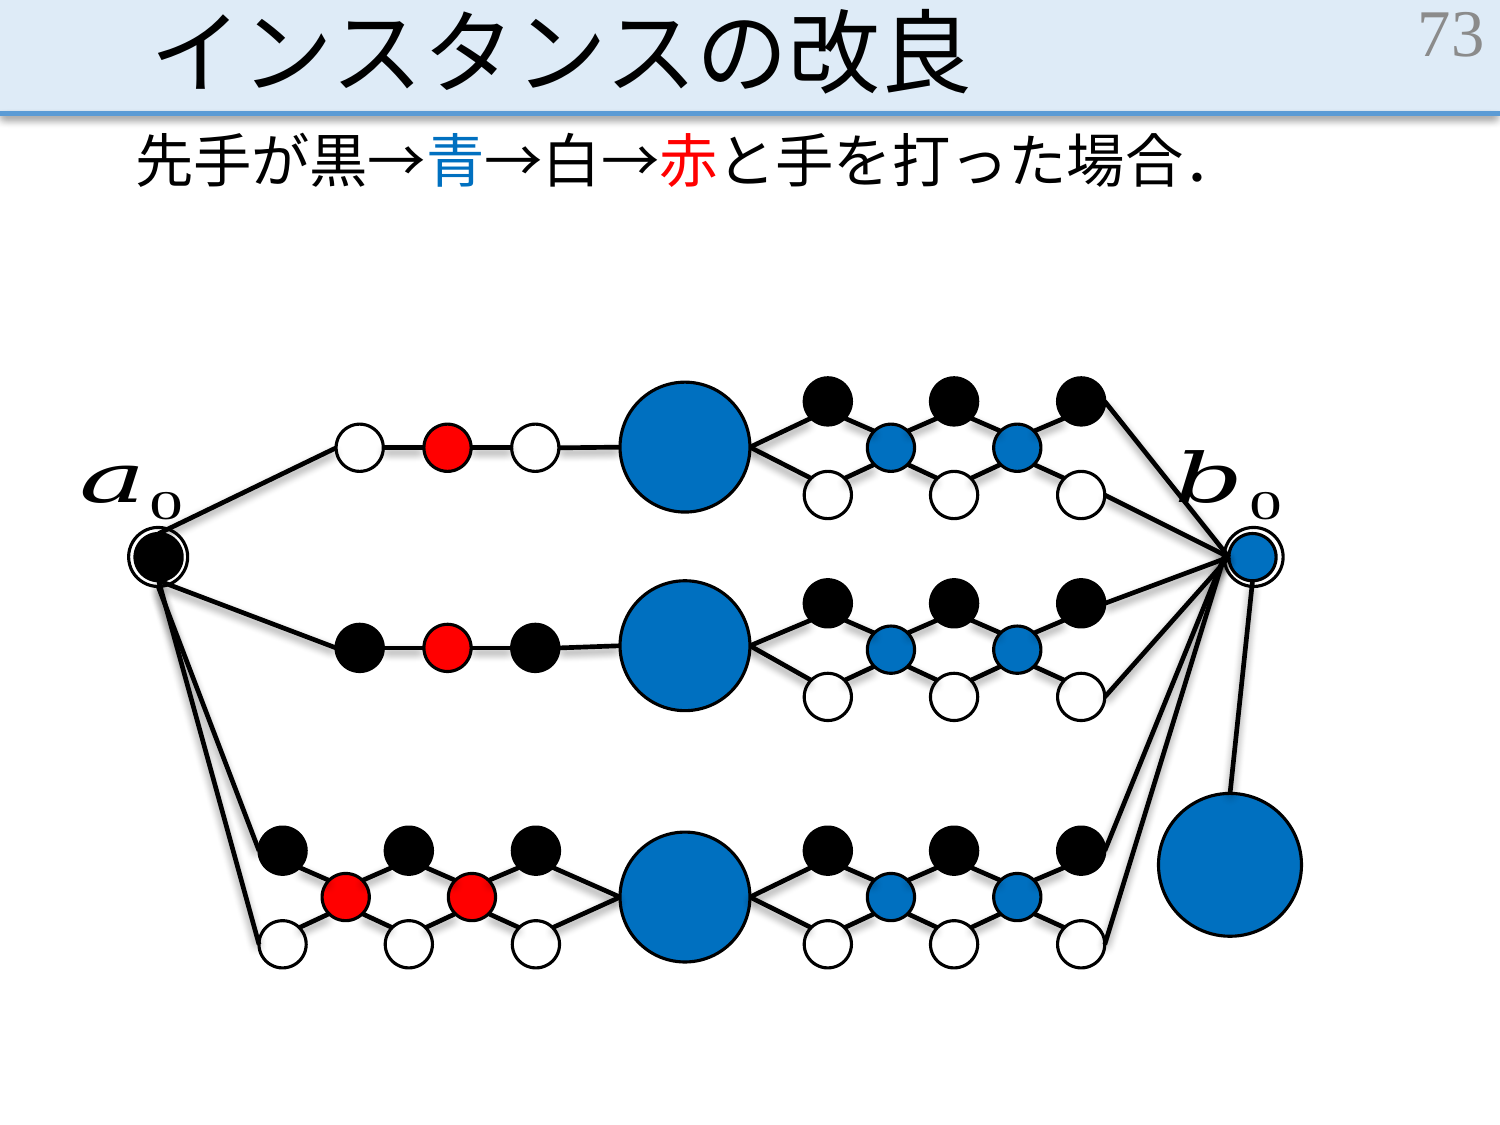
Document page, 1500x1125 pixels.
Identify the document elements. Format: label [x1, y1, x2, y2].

text_box [127, 376, 1304, 970]
slide_number [1162, 0, 1500, 60]
text_box [135, 124, 1373, 203]
title [135, 0, 1373, 114]
